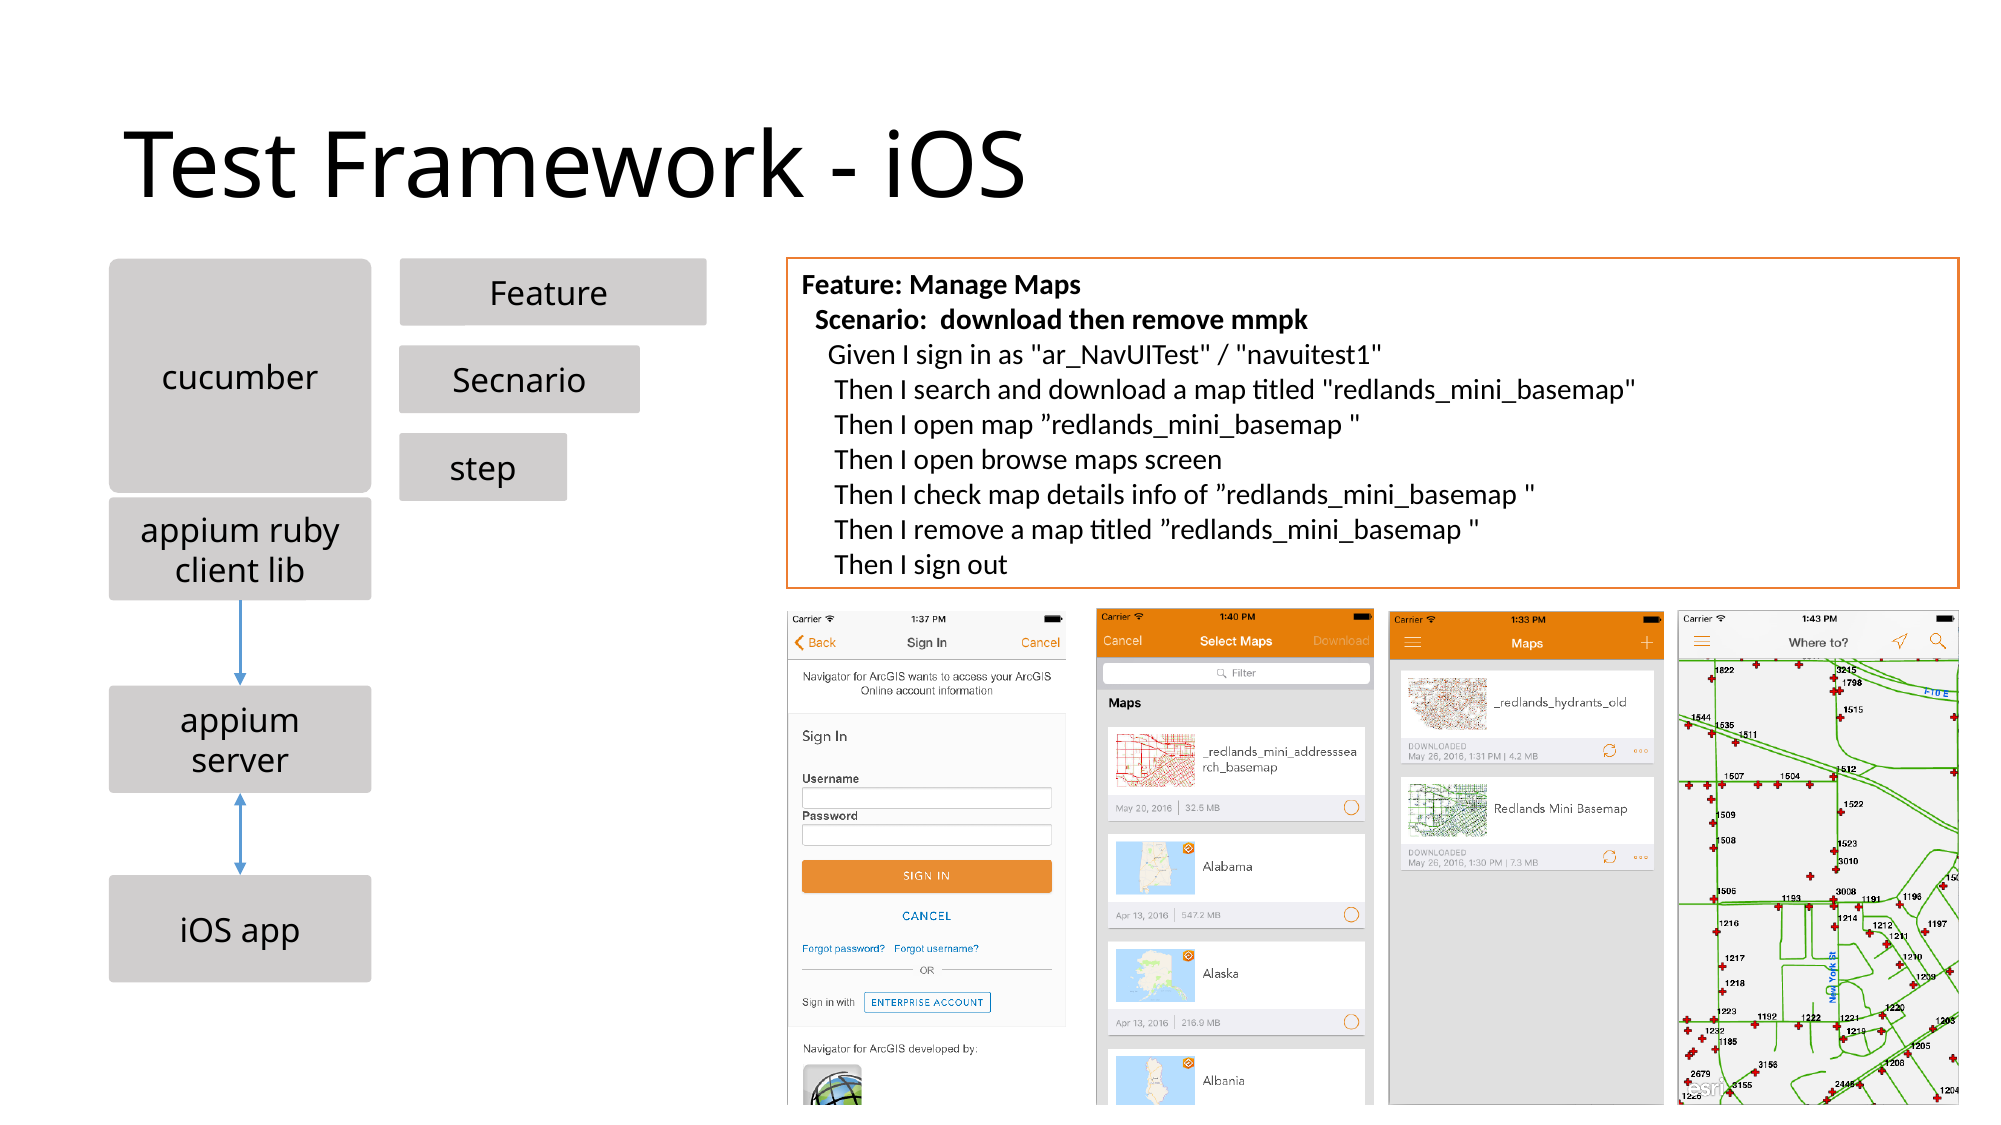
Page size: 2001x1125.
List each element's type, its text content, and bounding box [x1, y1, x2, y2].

picture [1096, 608, 1374, 1105]
title Test Framework - iOS [108, 59, 1834, 278]
text_box iOS app [107, 873, 373, 984]
text_box Secnario [398, 344, 641, 415]
text_box step [398, 432, 569, 502]
picture [1388, 611, 1664, 1105]
text_box Feature [398, 257, 708, 327]
picture [1677, 610, 1959, 1105]
text_box cucumber [107, 257, 373, 494]
text_box Feature: Manage Maps Scenario: download then remove mmpk Given I sign in as "ar_NavUITest" / "navuitest1" Then I search and download a map titled "redlands_mini_basemap" Then I open map ”redlands_mini_basemap " Then I open browse maps screen Then I check map details info of ”redlands_mini_basemap " Then I remove a map titled ”redlands_mini_basemap " Then I sign out [786, 257, 1960, 589]
text_box appium server [107, 684, 373, 794]
text_box appium ruby client lib [107, 496, 373, 602]
picture [787, 611, 1066, 1105]
